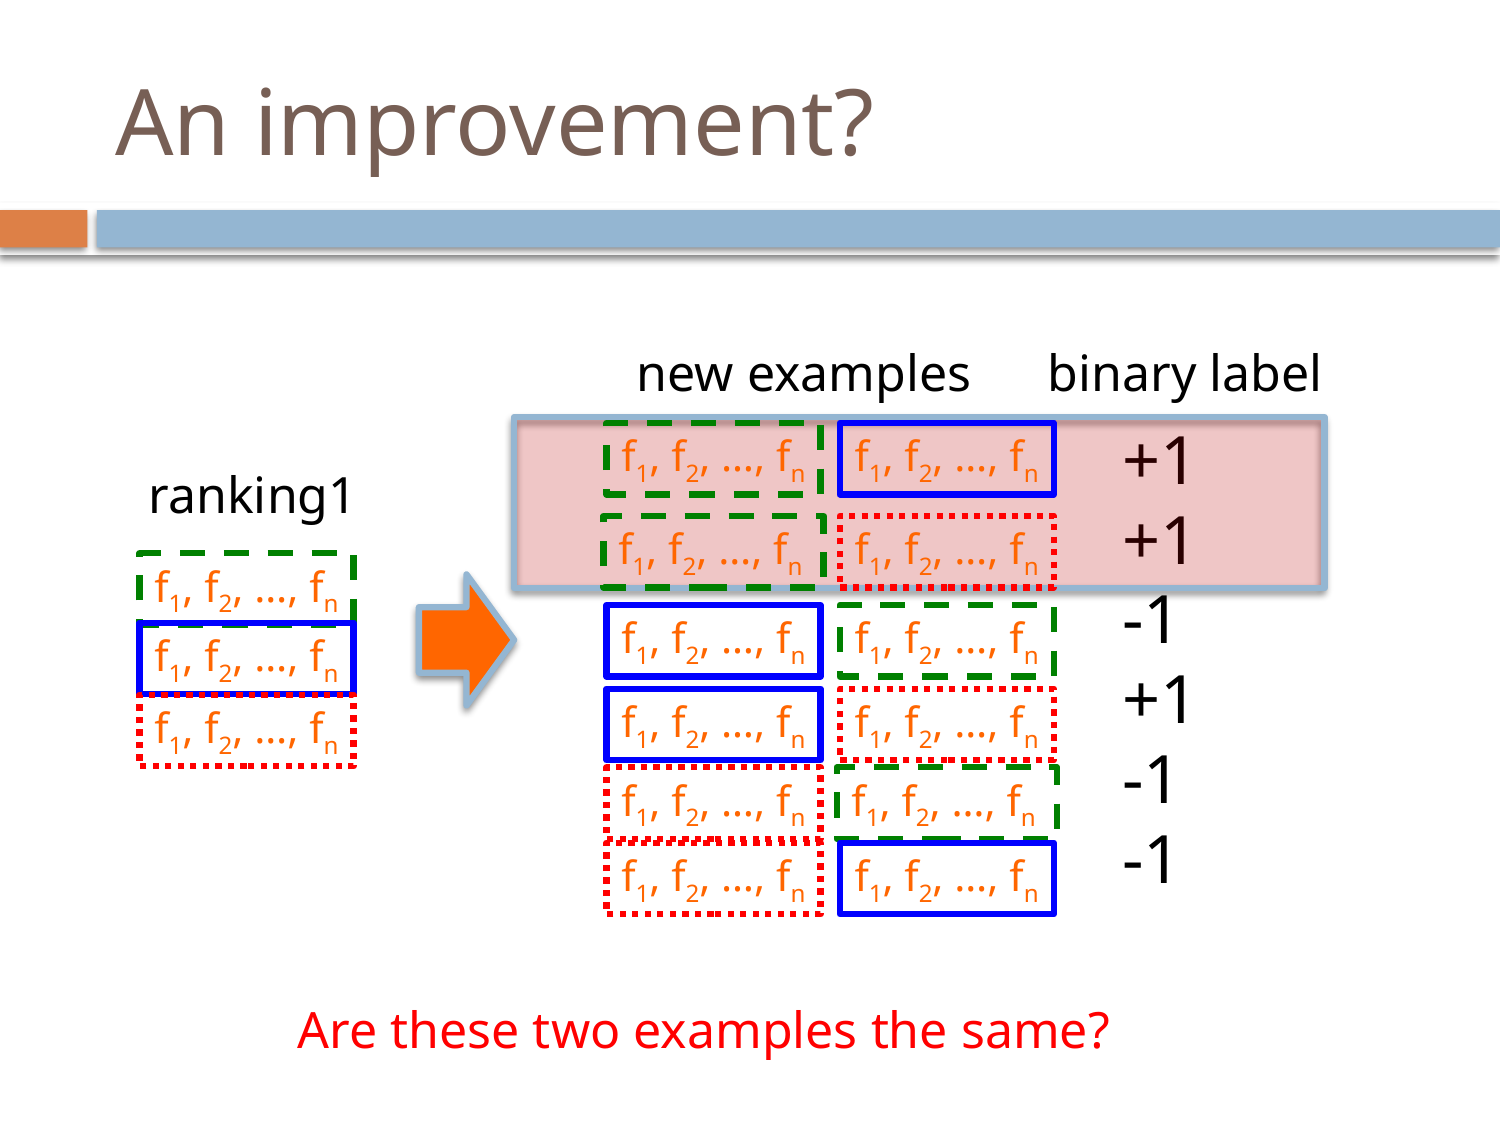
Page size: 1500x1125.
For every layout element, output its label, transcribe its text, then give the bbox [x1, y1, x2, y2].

text_box f1, f2, …, fn [606, 688, 821, 761]
text_box [418, 573, 515, 707]
text_box f1, f2, …, fn [836, 767, 1057, 839]
text_box Are these two examples the same? [282, 990, 1125, 1066]
text_box [513, 416, 1325, 589]
text_box f1, f2, …, fn [839, 604, 1054, 677]
text_box binary label [1033, 334, 1338, 410]
text_box f1, f2, …, fn [139, 553, 354, 622]
text_box f1, f2, …, fn [606, 604, 821, 677]
text_box f1, f2, …, fn [606, 767, 821, 839]
text_box ranking1 [133, 455, 372, 531]
text_box f1, f2, …, fn [606, 422, 821, 495]
text_box f1, f2, …, fn [839, 422, 1054, 495]
title An improvement? [100, 37, 1438, 200]
text_box f1, f2, …, fn [139, 622, 354, 694]
text_box f1, f2, …, fn [606, 842, 821, 915]
text_box +1 +1 -1 +1 -1 -1 [1107, 410, 1214, 415]
text_box +1 +1 -1 +1 -1 -1 [1107, 600, 1214, 905]
text_box f1, f2, …, fn [139, 694, 354, 767]
text_box f1, f2, …, fn [839, 515, 1054, 588]
text_box f1, f2, …, fn [603, 515, 824, 588]
text_box new examples [621, 334, 987, 410]
text_box f1, f2, …, fn [839, 688, 1054, 761]
text_box f1, f2, …, fn [839, 842, 1054, 915]
